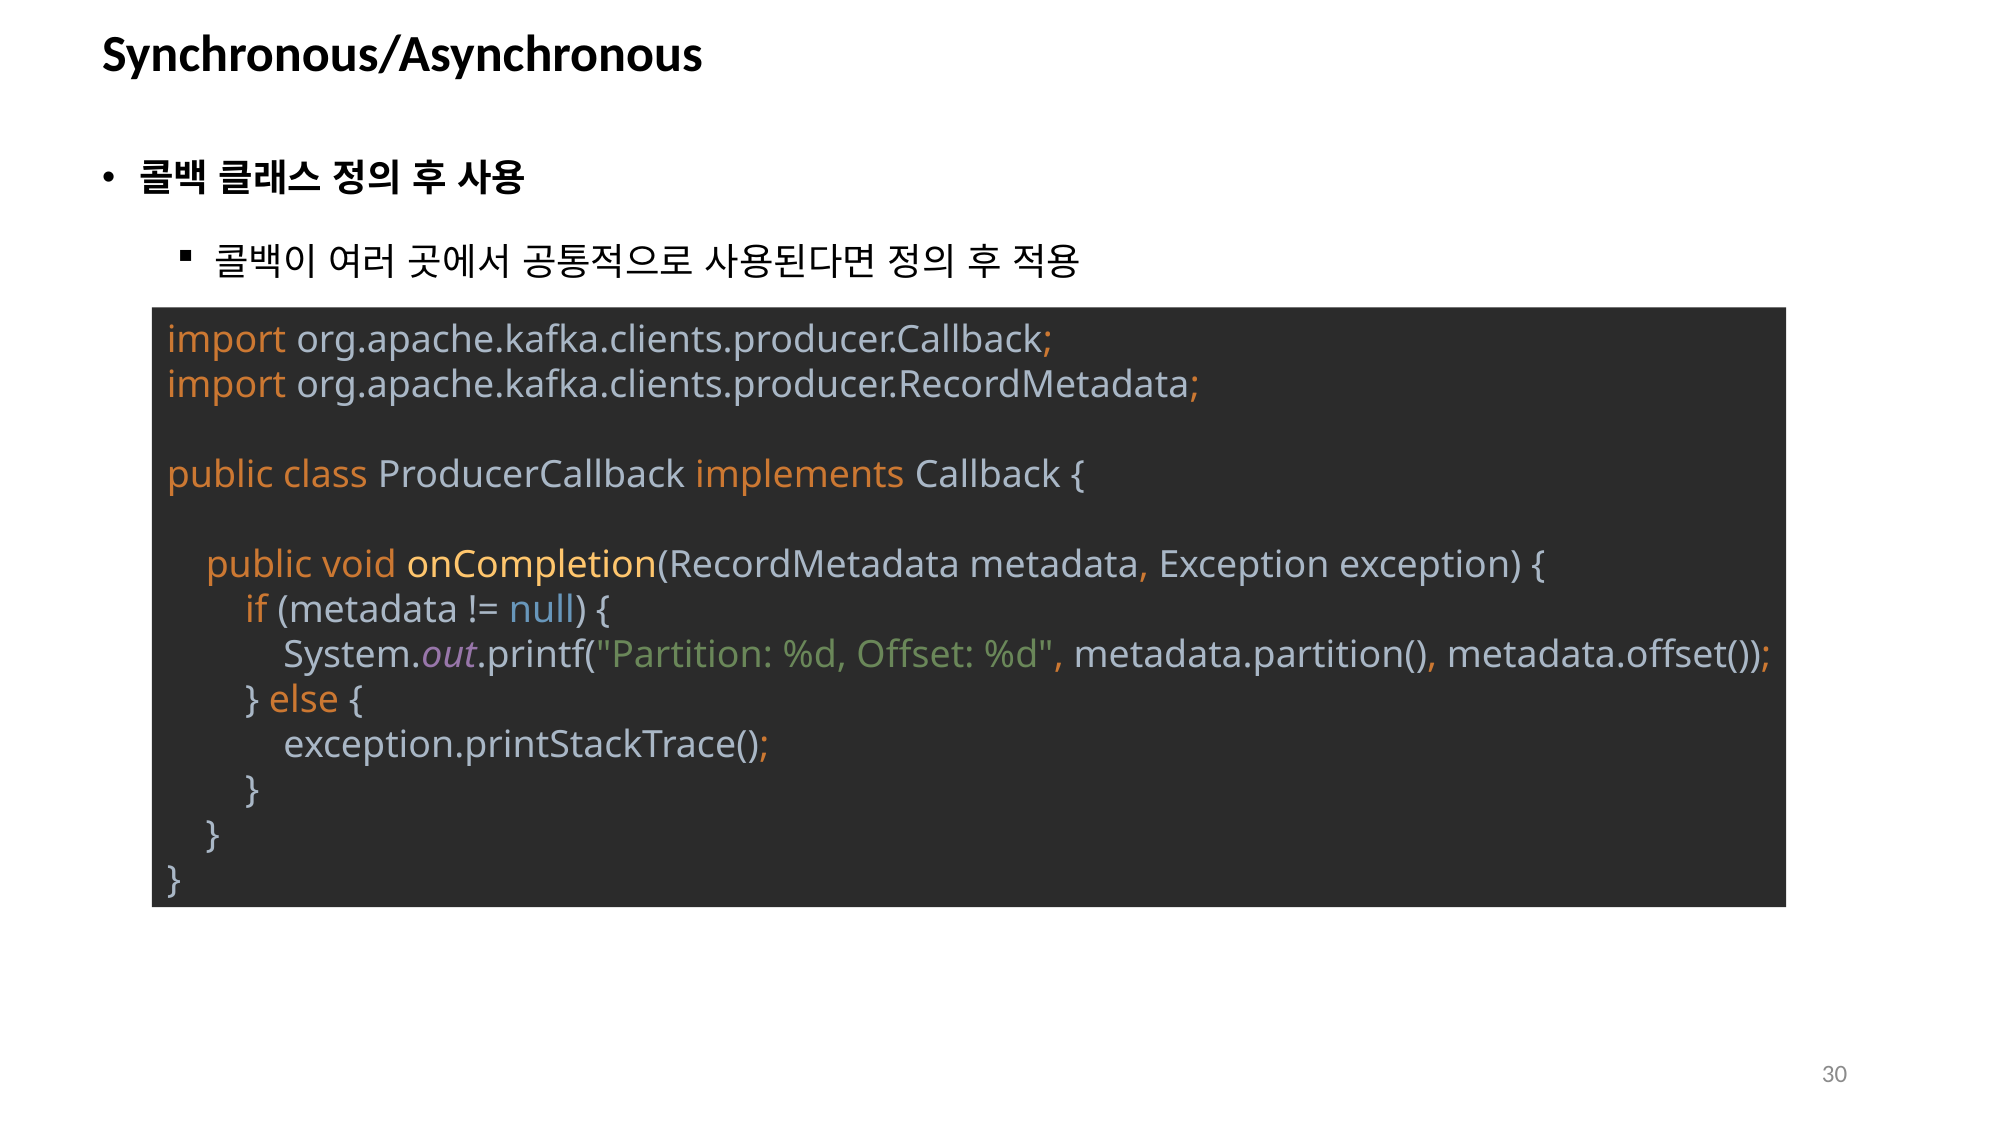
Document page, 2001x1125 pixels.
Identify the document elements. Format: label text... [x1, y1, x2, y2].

title Synchronous/Asynchronous [87, 26, 1812, 83]
list 콜백 클래스 정의 후 사용 콜백이 여러 곳에서 공통적으로 사용된다면 정의 후 적용 [87, 124, 1946, 1091]
text_box import org.apache.kafka.clients.producer.Callback; import org.apache.kafka.clients.producer.RecordMetadata; public class ProducerCallback implements Callback { public void onCompletion(RecordMetadata metadata, Exception exception) { if (metadata != null) { System.out.printf("Partition: %d, Offset: %d", metadata.partition(), metadata.offset()); } else { exception.printStackTrace(); } } } [151, 307, 1787, 908]
slide_number 30 [1412, 1042, 1863, 1103]
